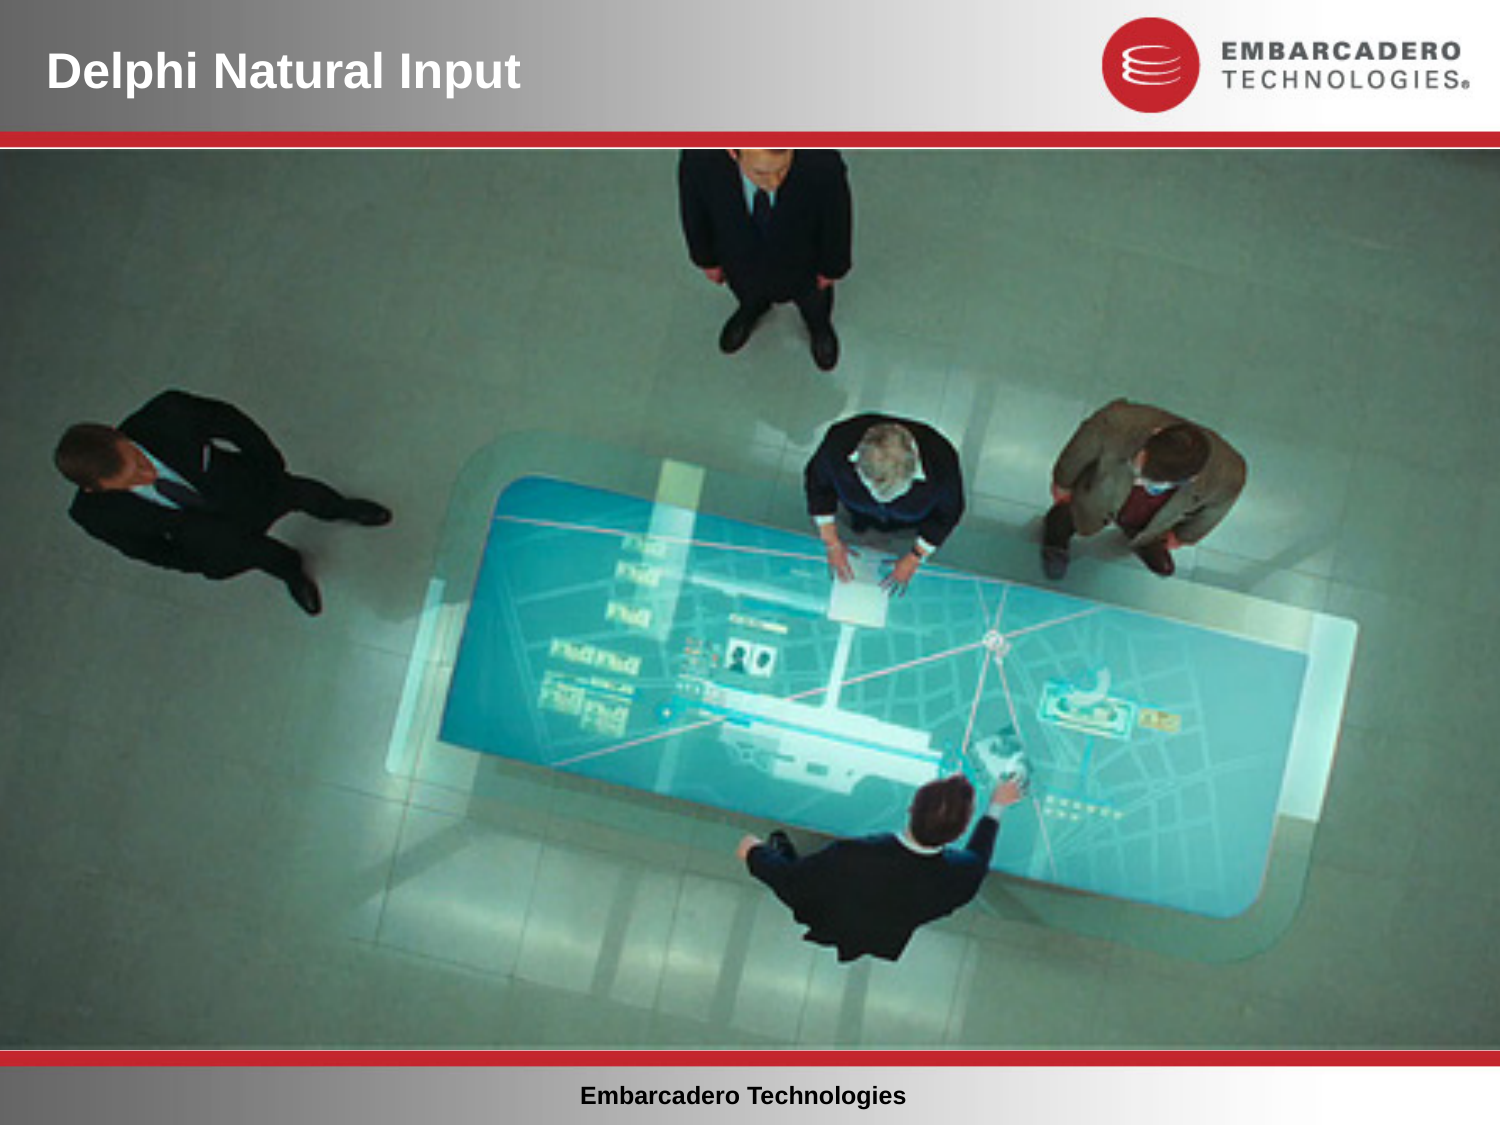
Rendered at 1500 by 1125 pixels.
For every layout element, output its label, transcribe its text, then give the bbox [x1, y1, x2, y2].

title Delphi Natural Input [30, 30, 913, 107]
picture [0, 0, 1500, 1125]
